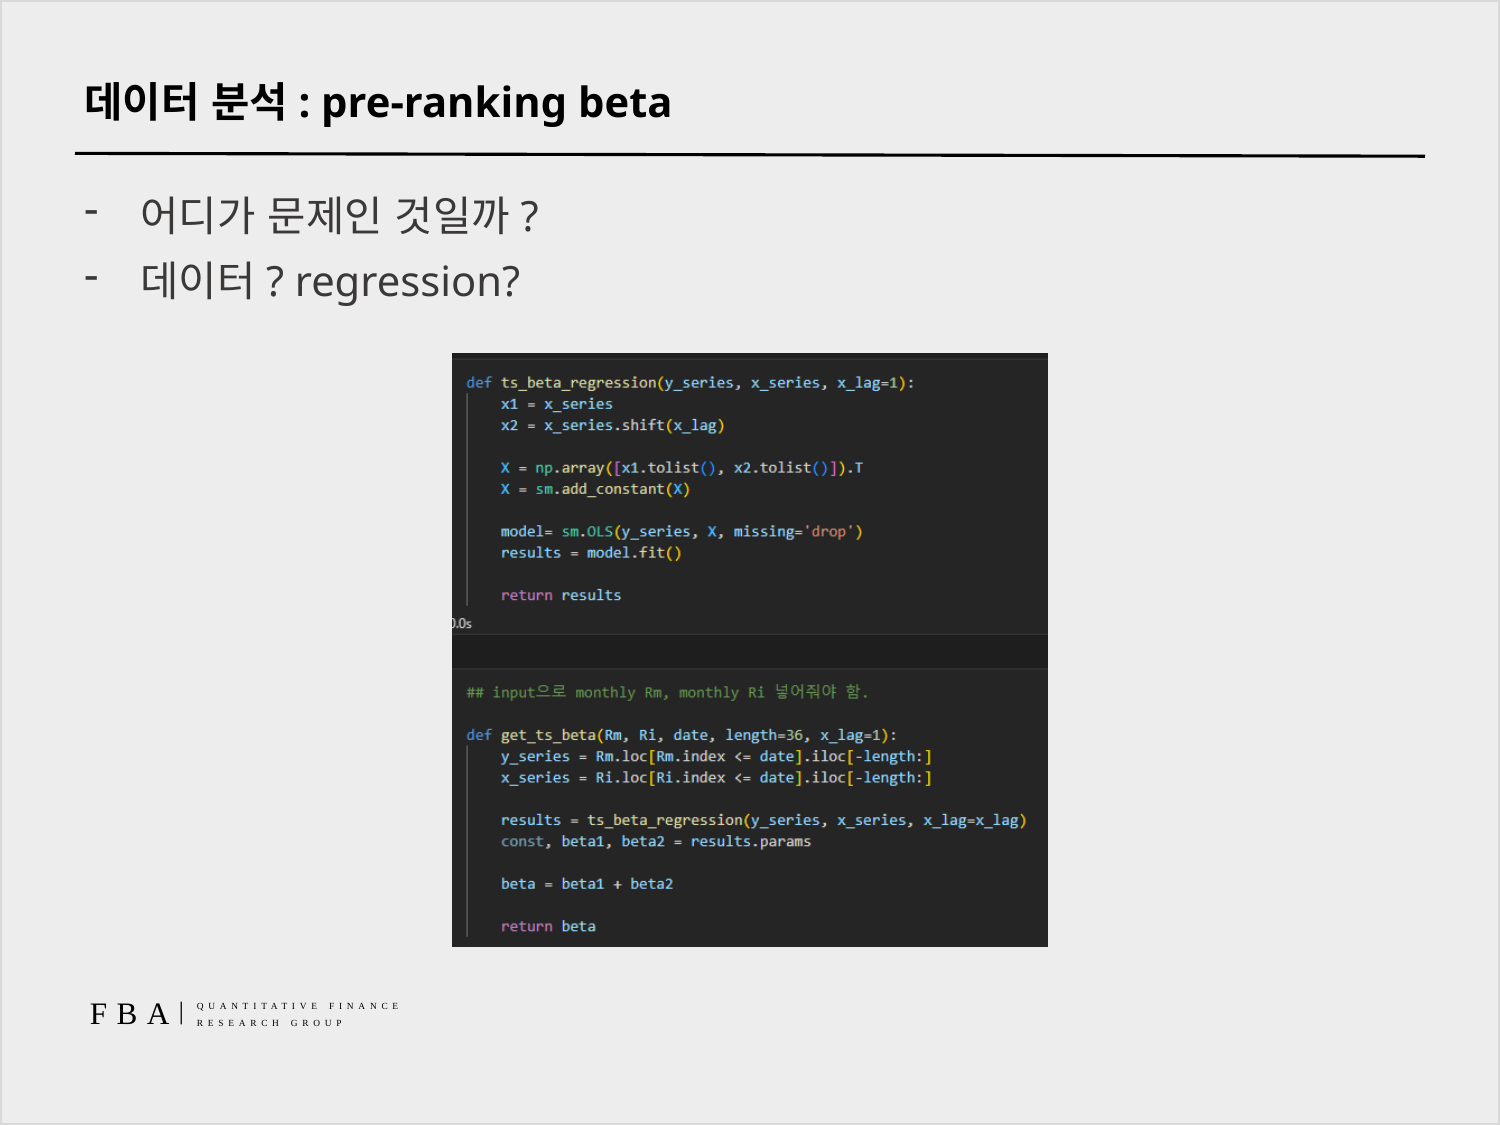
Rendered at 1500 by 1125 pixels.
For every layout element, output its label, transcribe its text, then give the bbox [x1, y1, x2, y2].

picture [452, 353, 1048, 947]
title 데이터 분석: pre-ranking beta [69, 73, 1397, 144]
list 어디가 문제인 것일까? 데이터? regression? [69, 187, 1397, 947]
